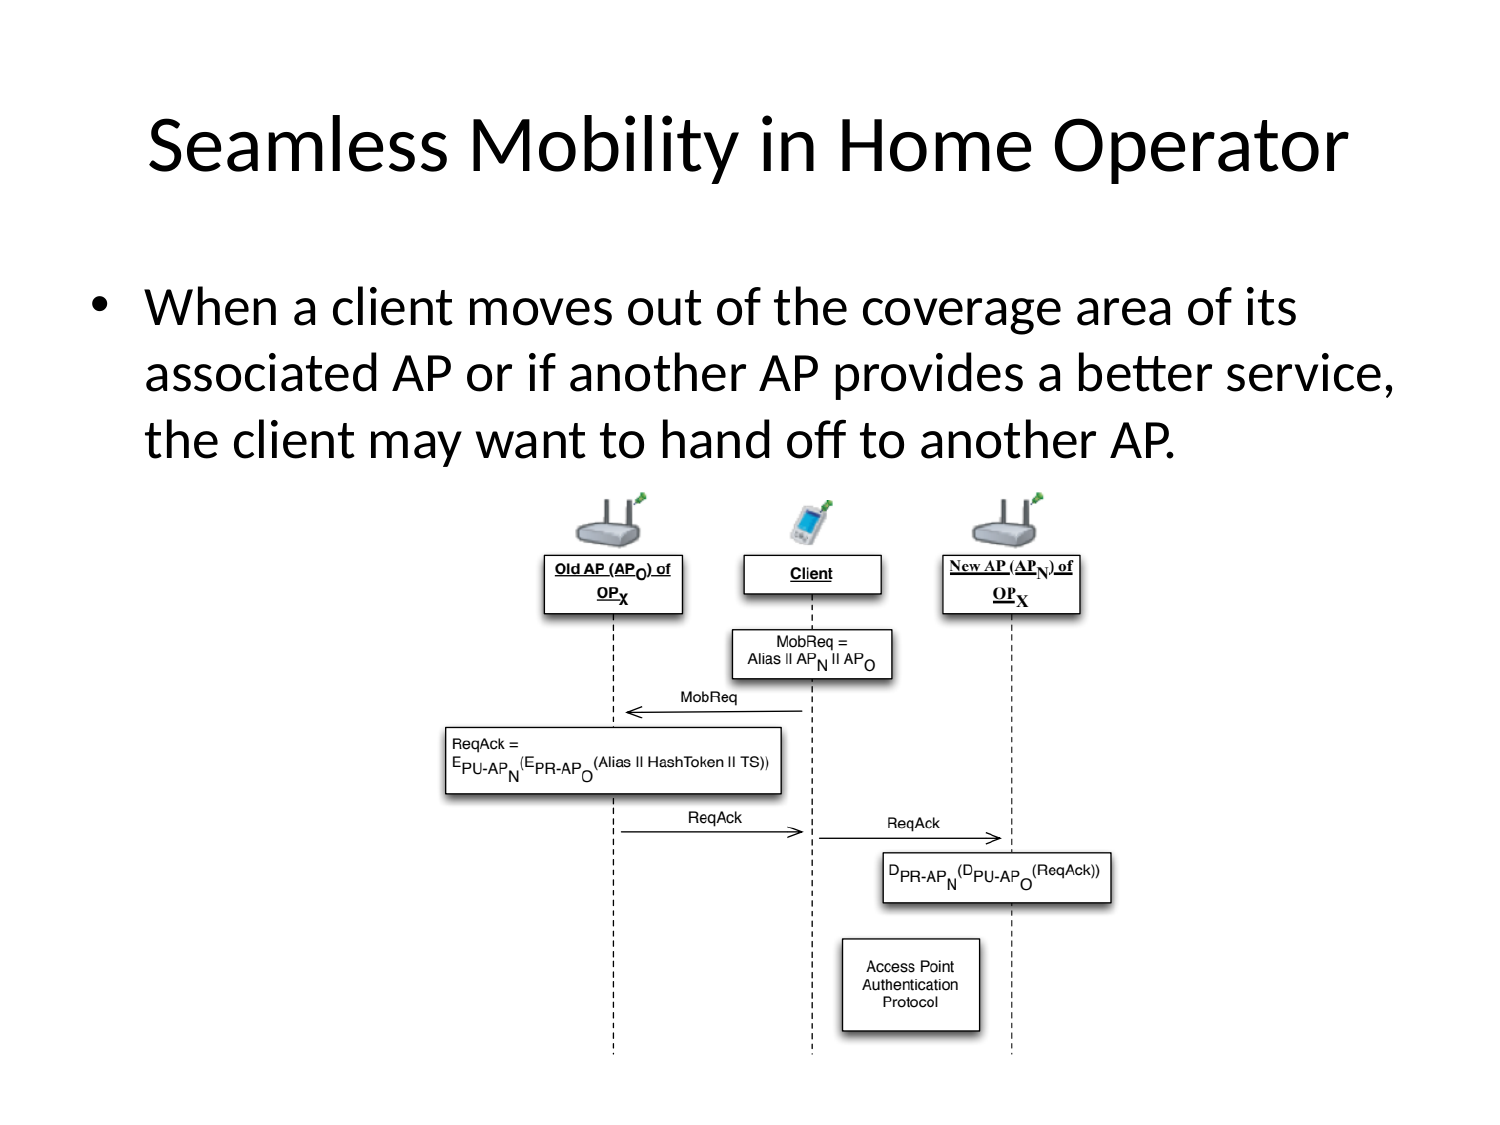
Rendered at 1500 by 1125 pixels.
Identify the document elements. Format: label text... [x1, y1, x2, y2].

list When a client moves out of the coverage area of its associated AP or if another AP provides a better service, the client may want to hand off to another AP. [75, 262, 1425, 480]
title Seamless Mobility in Home Operator [75, 45, 1425, 233]
picture [418, 479, 1134, 1065]
